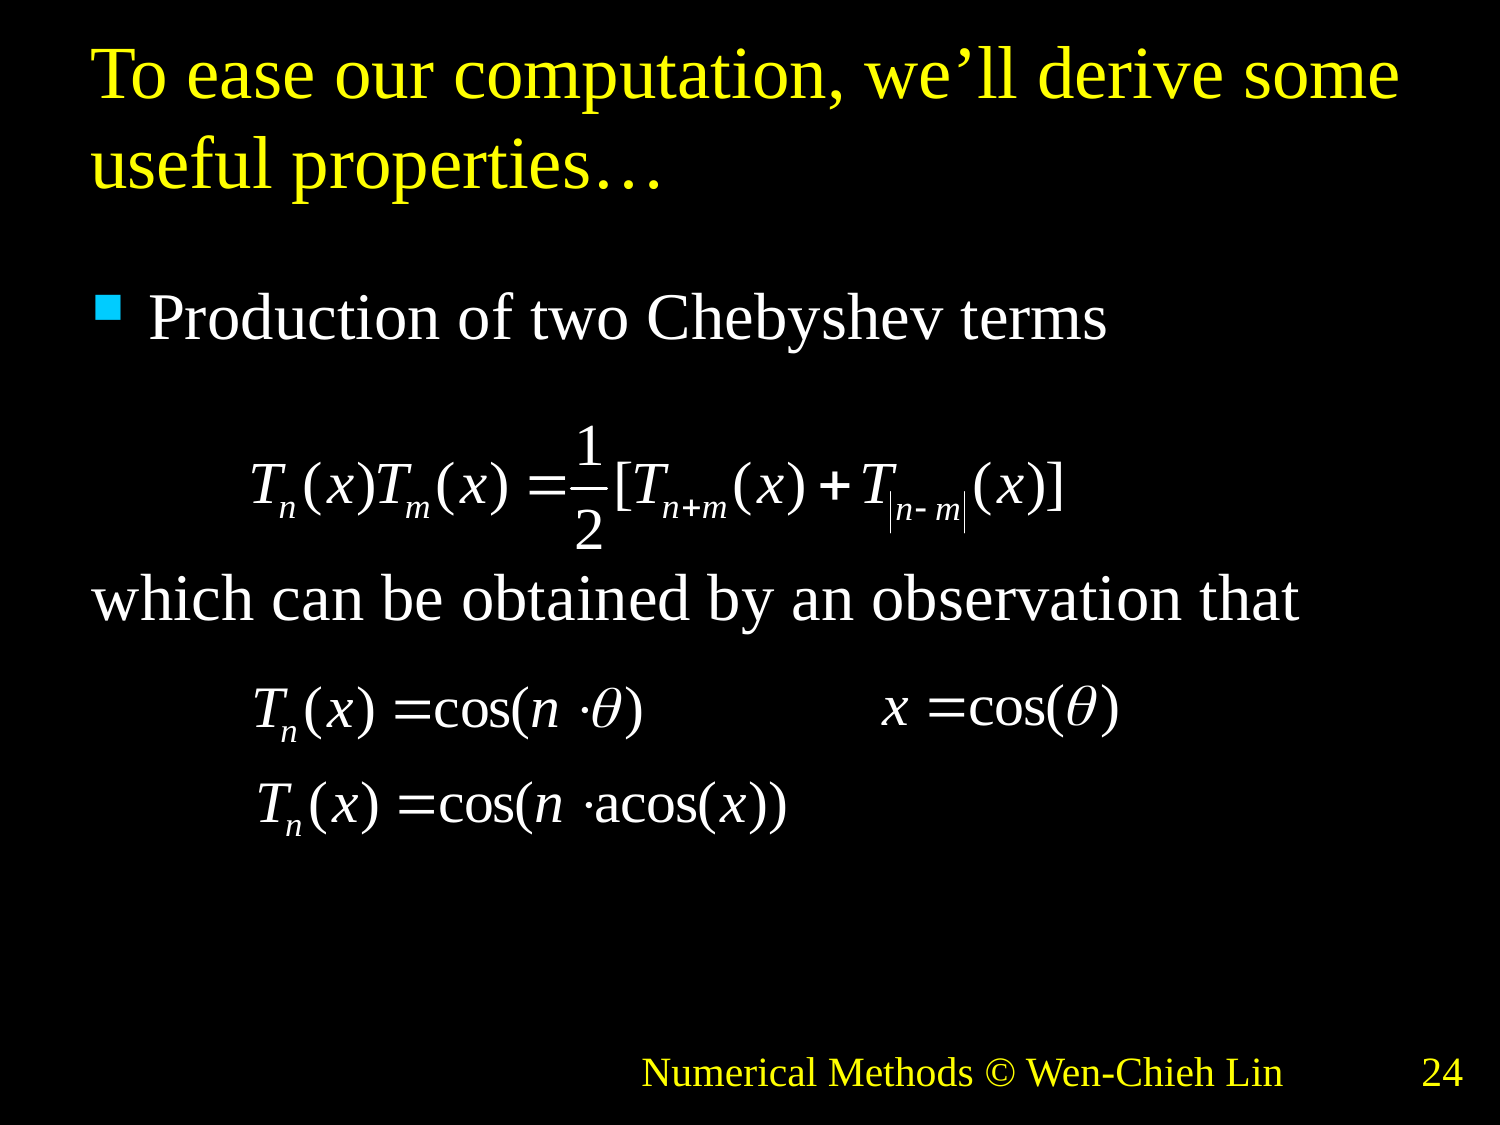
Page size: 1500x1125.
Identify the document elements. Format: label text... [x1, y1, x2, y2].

list Production of two Chebyshev terms which can be obtained by an observation that [76, 265, 1427, 1035]
footer Numerical Methods © Wen-Chieh Lin [490, 1035, 1128, 1103]
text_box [870, 671, 1129, 749]
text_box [244, 668, 650, 755]
slide_number 24 [1128, 1024, 1479, 1103]
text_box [241, 408, 1070, 561]
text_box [249, 763, 798, 850]
title To ease our computation, we’ll derive some useful properties… [75, 19, 1425, 208]
